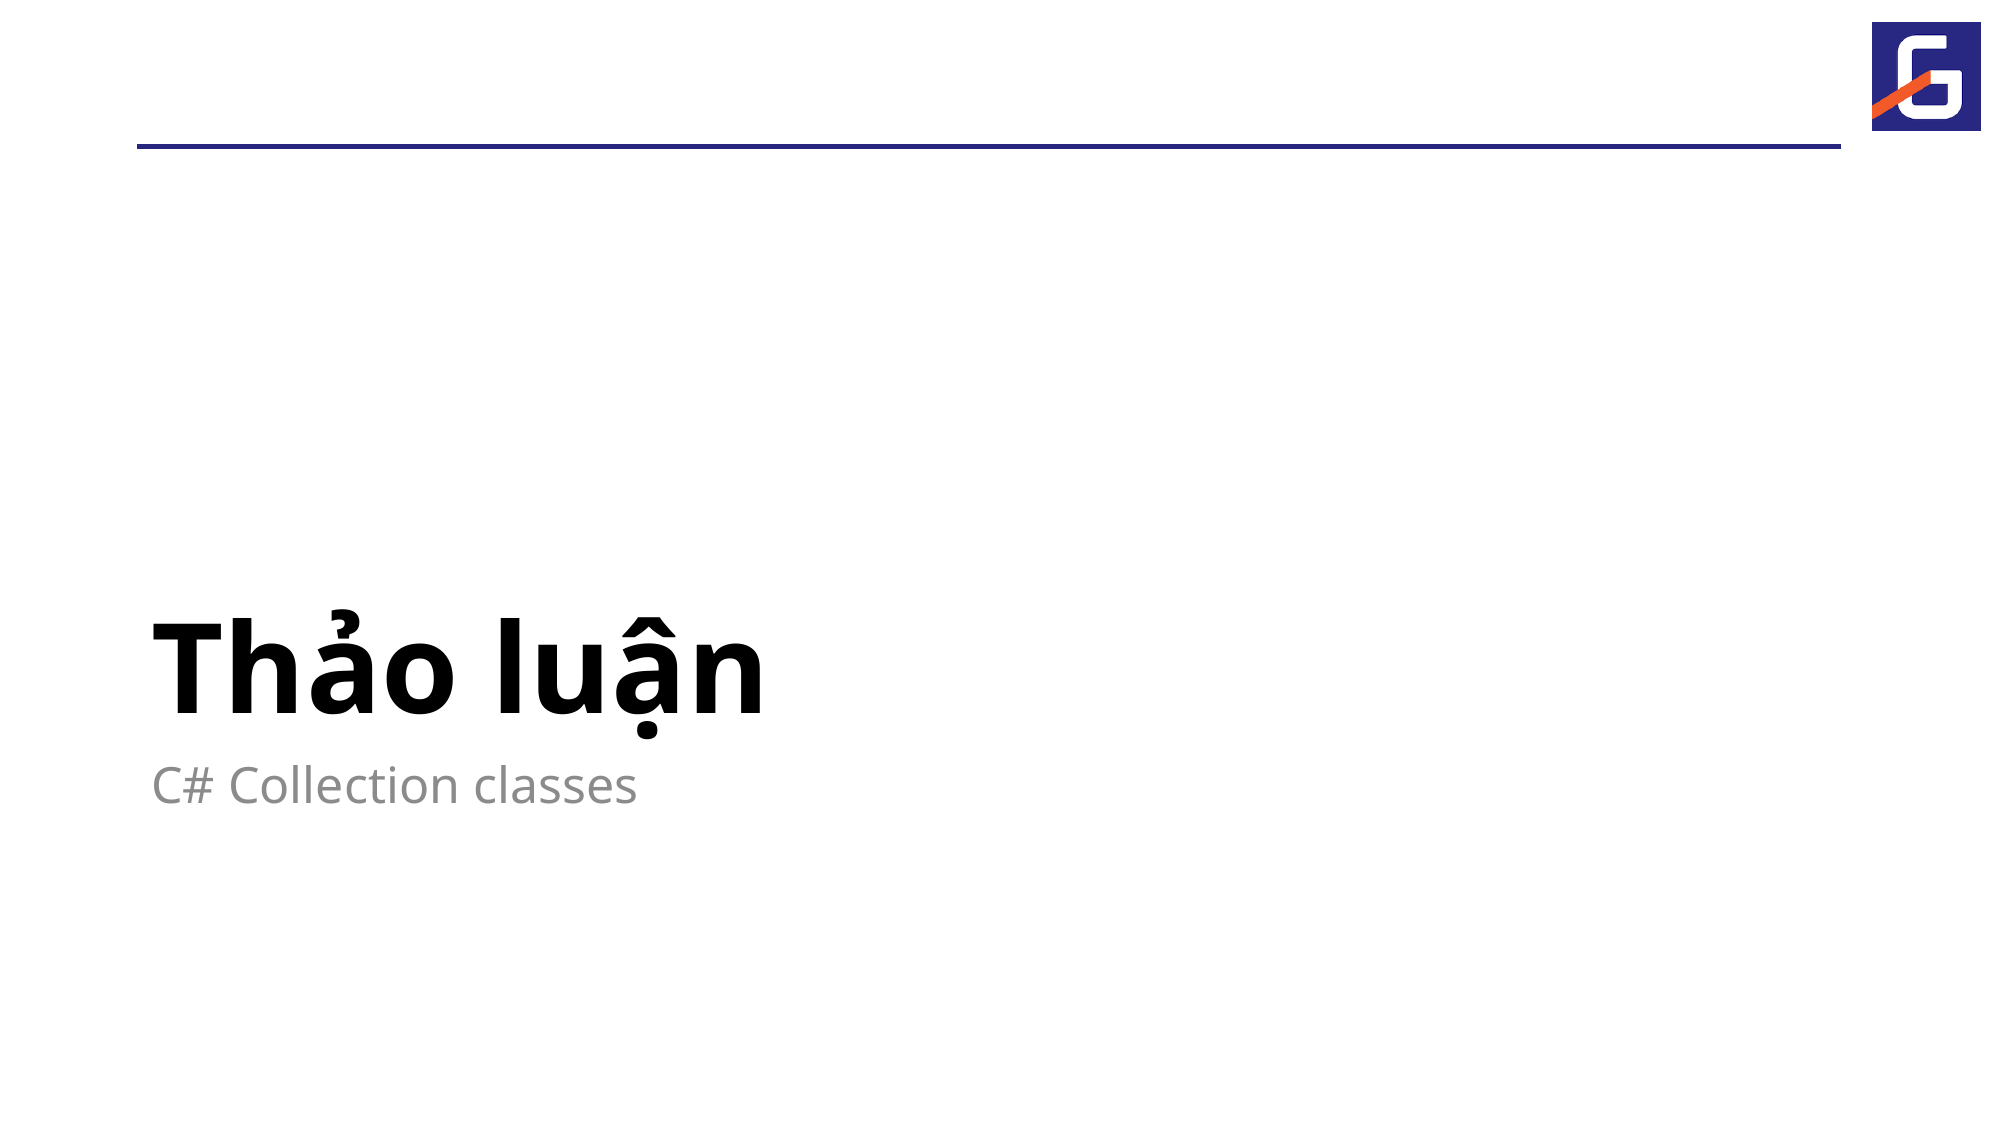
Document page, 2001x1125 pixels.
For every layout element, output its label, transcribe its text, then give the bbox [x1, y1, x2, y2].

title Thảo luận [136, 280, 1862, 749]
picture [1872, 22, 1981, 131]
list C# Collection classes [136, 752, 1862, 999]
